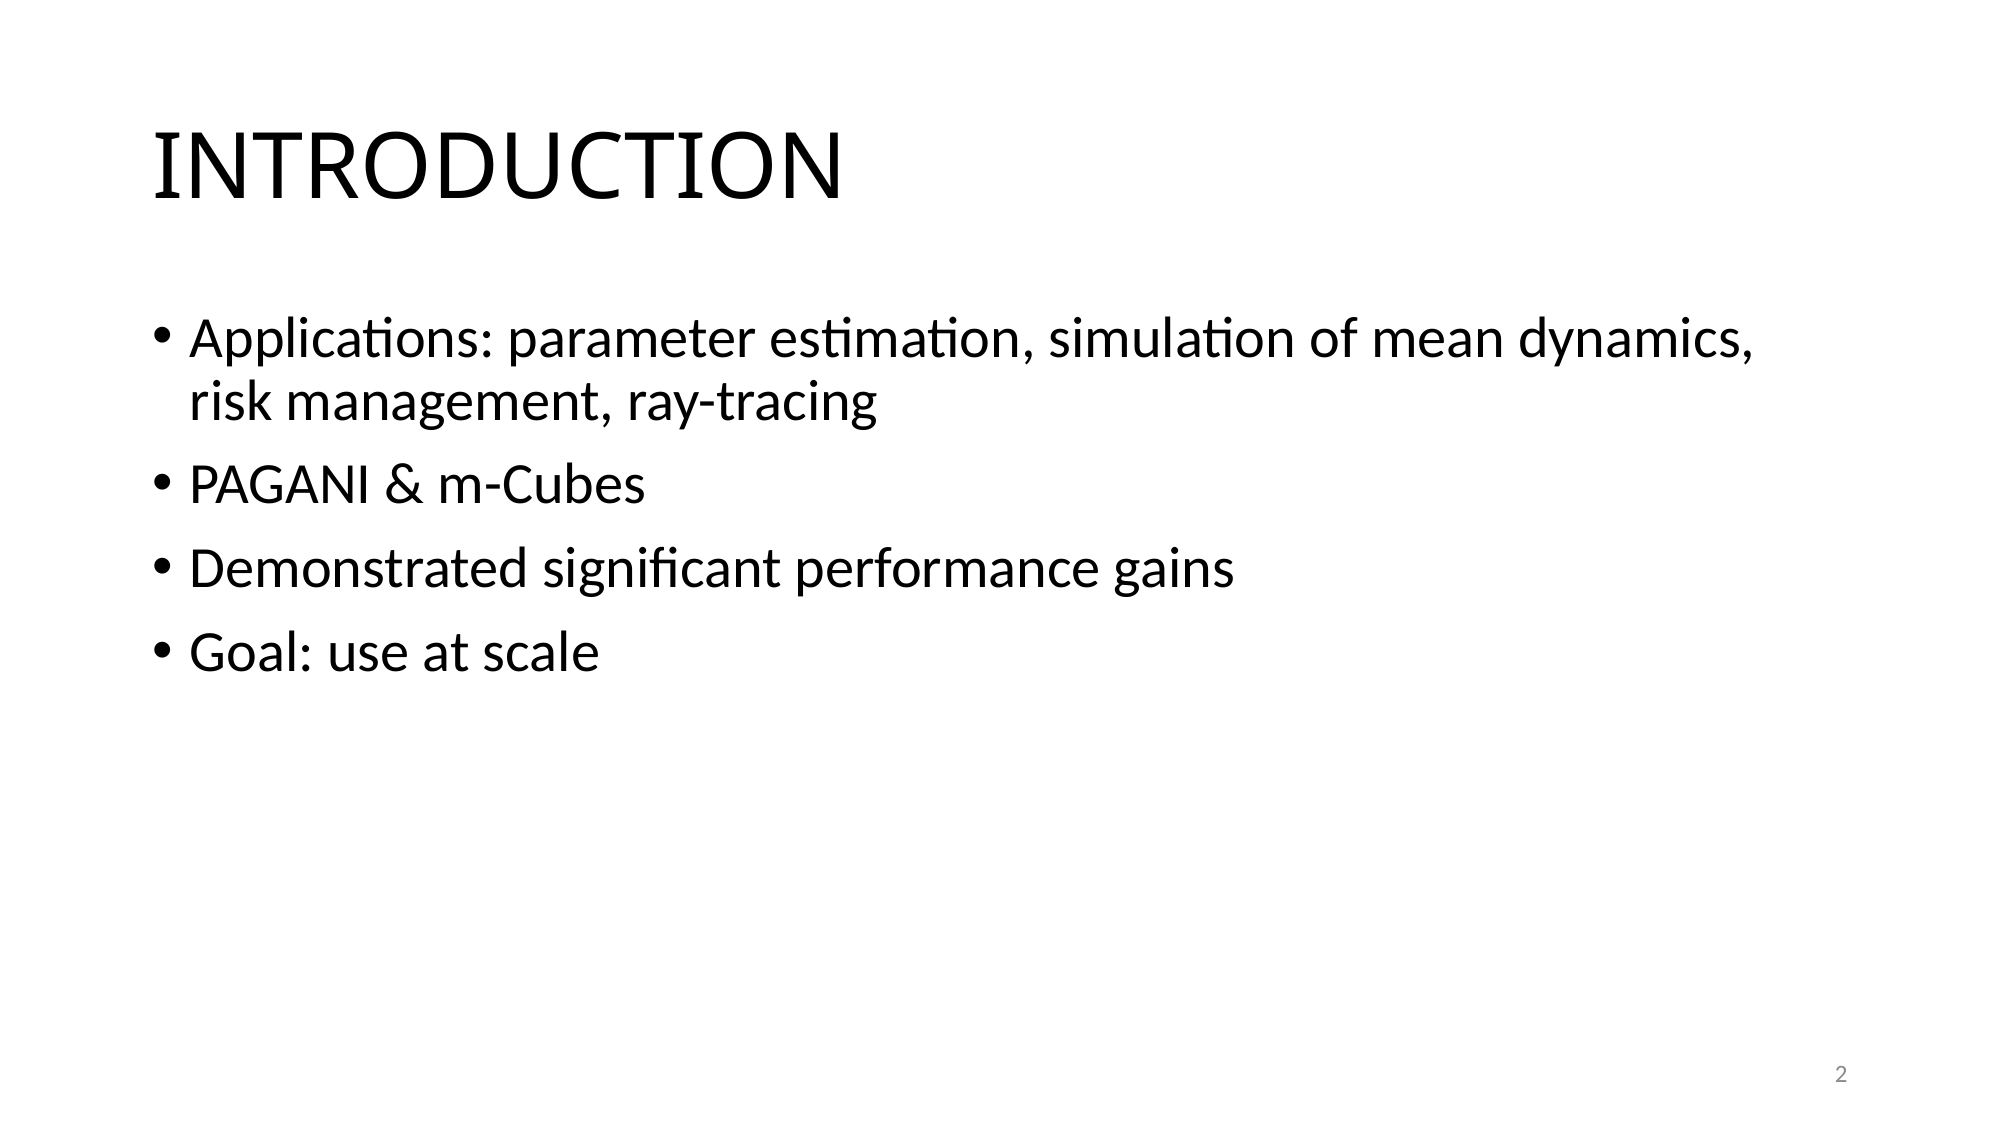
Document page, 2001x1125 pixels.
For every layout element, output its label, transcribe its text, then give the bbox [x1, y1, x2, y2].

slide_number 2 [1412, 1042, 1863, 1103]
list Applications: parameter estimation, simulation of mean dynamics, risk management, ray-tracing PAGANI & m-Cubes Demonstrated significant performance gains Goal: use at scale [137, 299, 1863, 787]
title INTRODUCTION [137, 59, 1863, 278]
